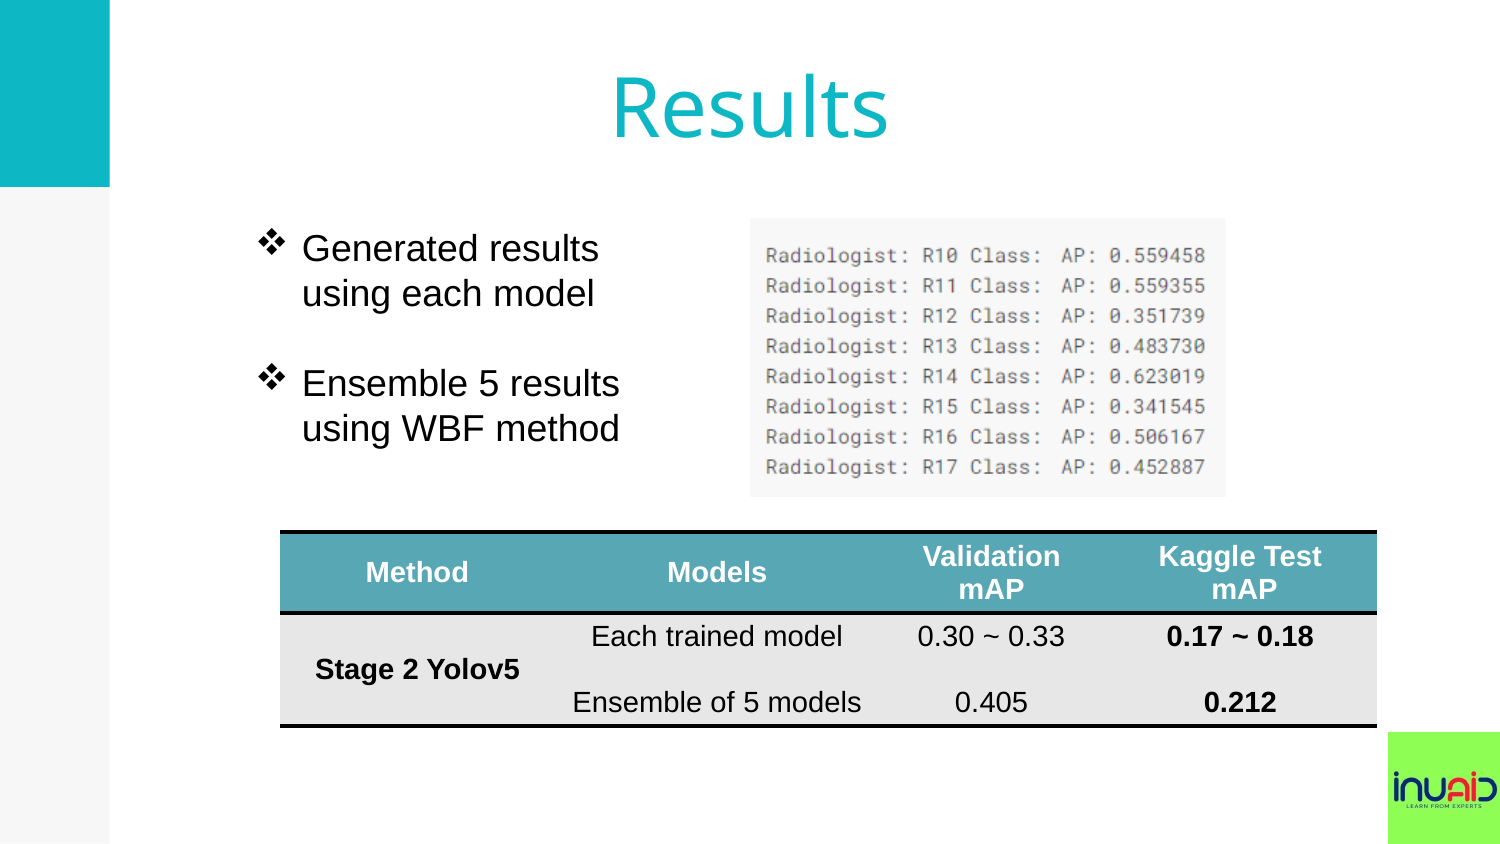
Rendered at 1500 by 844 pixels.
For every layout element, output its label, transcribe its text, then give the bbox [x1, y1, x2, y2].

text_box Generated results using each model Ensemble 5 results using WBF method [243, 218, 703, 525]
title Results [243, 33, 1257, 175]
table_header Kaggle Test mAP [1103, 534, 1377, 611]
picture [749, 218, 1227, 497]
picture [1388, 732, 1500, 844]
table_header Models [555, 534, 880, 611]
table_cell 0.17 ~ 0.18 0.212 [1103, 615, 1377, 724]
table_cell Each trained model Ensemble of 5 models [555, 615, 880, 724]
table_cell Stage 2 Yolov5 [280, 615, 555, 724]
table_header Validation mAP [880, 534, 1103, 611]
table_header Method [280, 534, 555, 611]
table_cell 0.30 ~ 0.33 0.405 [880, 615, 1103, 724]
